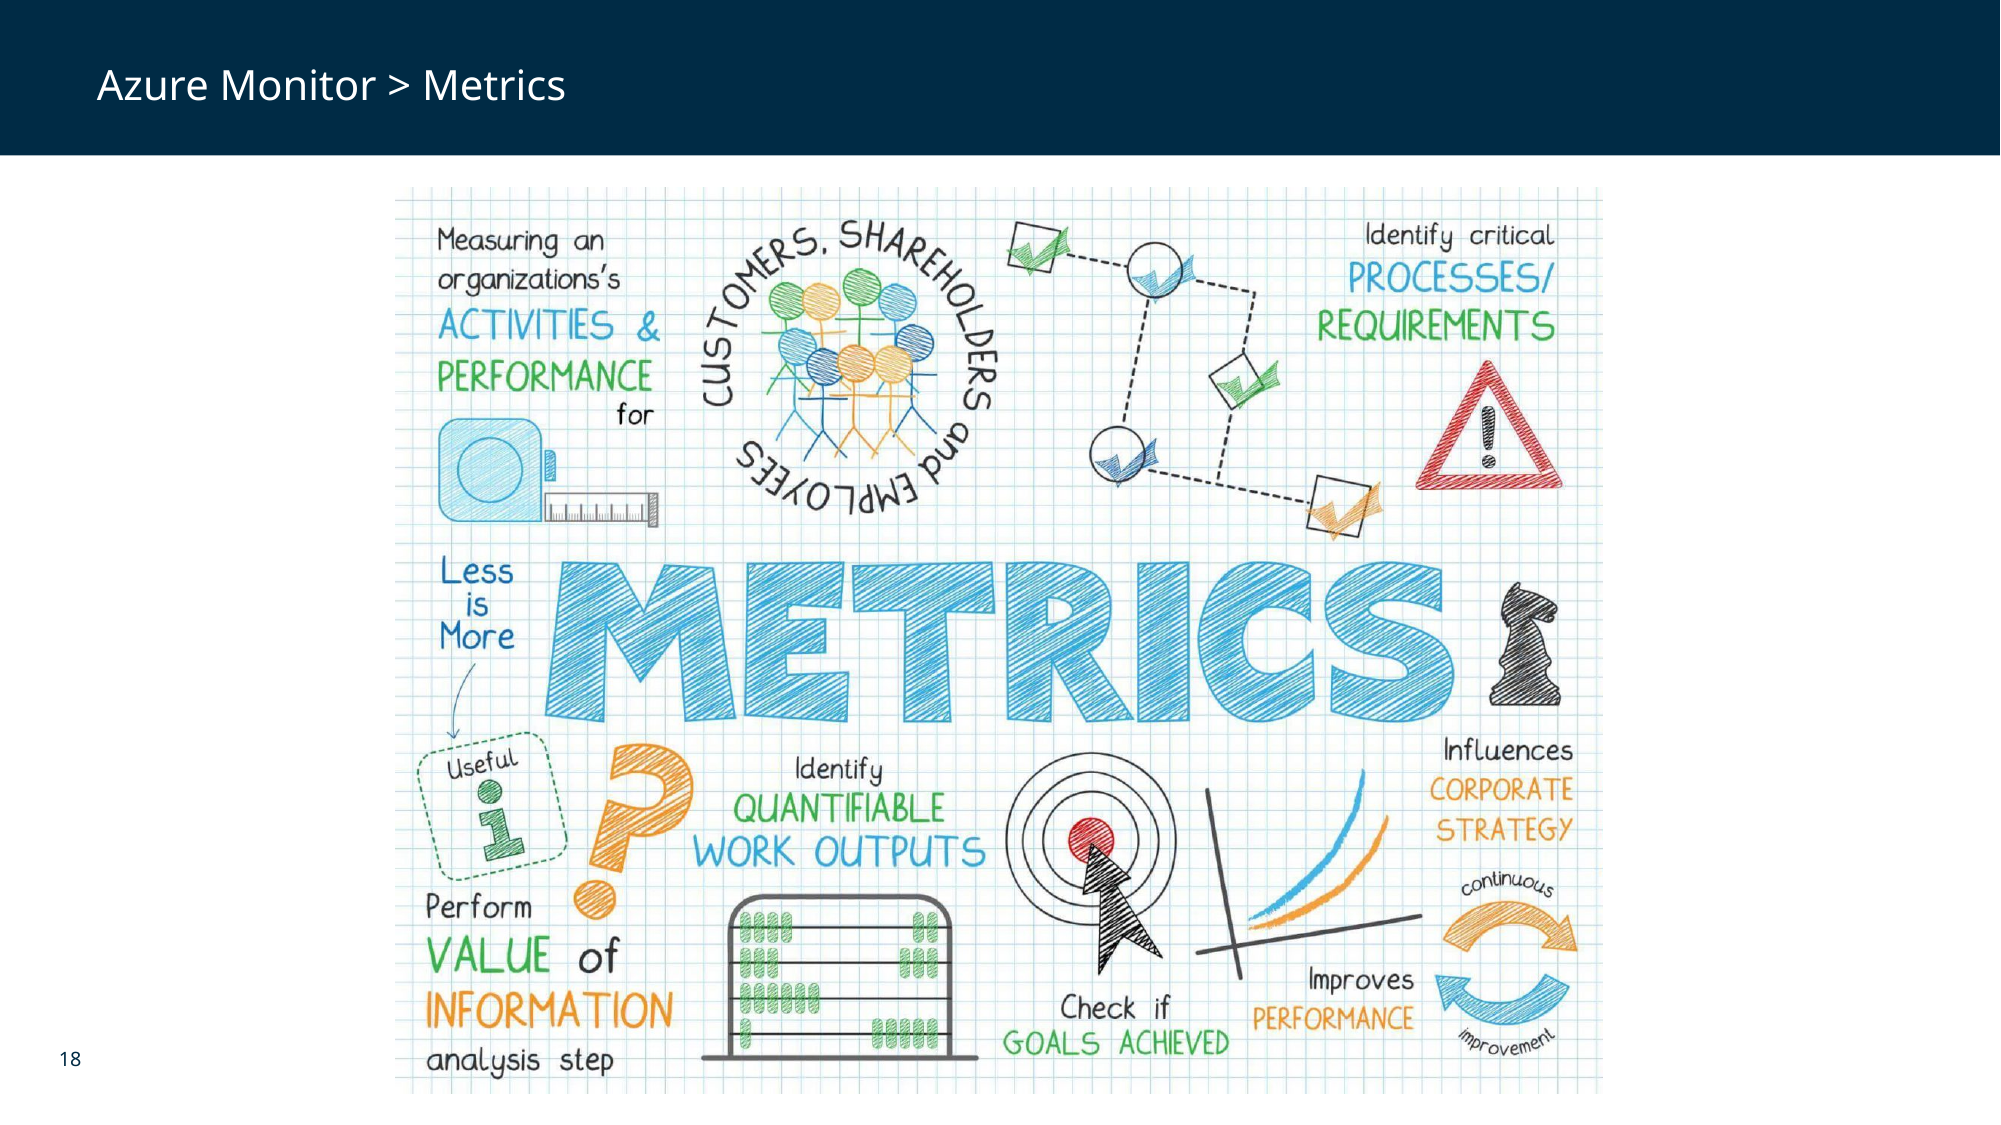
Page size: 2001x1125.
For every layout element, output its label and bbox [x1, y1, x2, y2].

picture [395, 187, 1603, 1094]
text_box [0, 0, 2000, 156]
